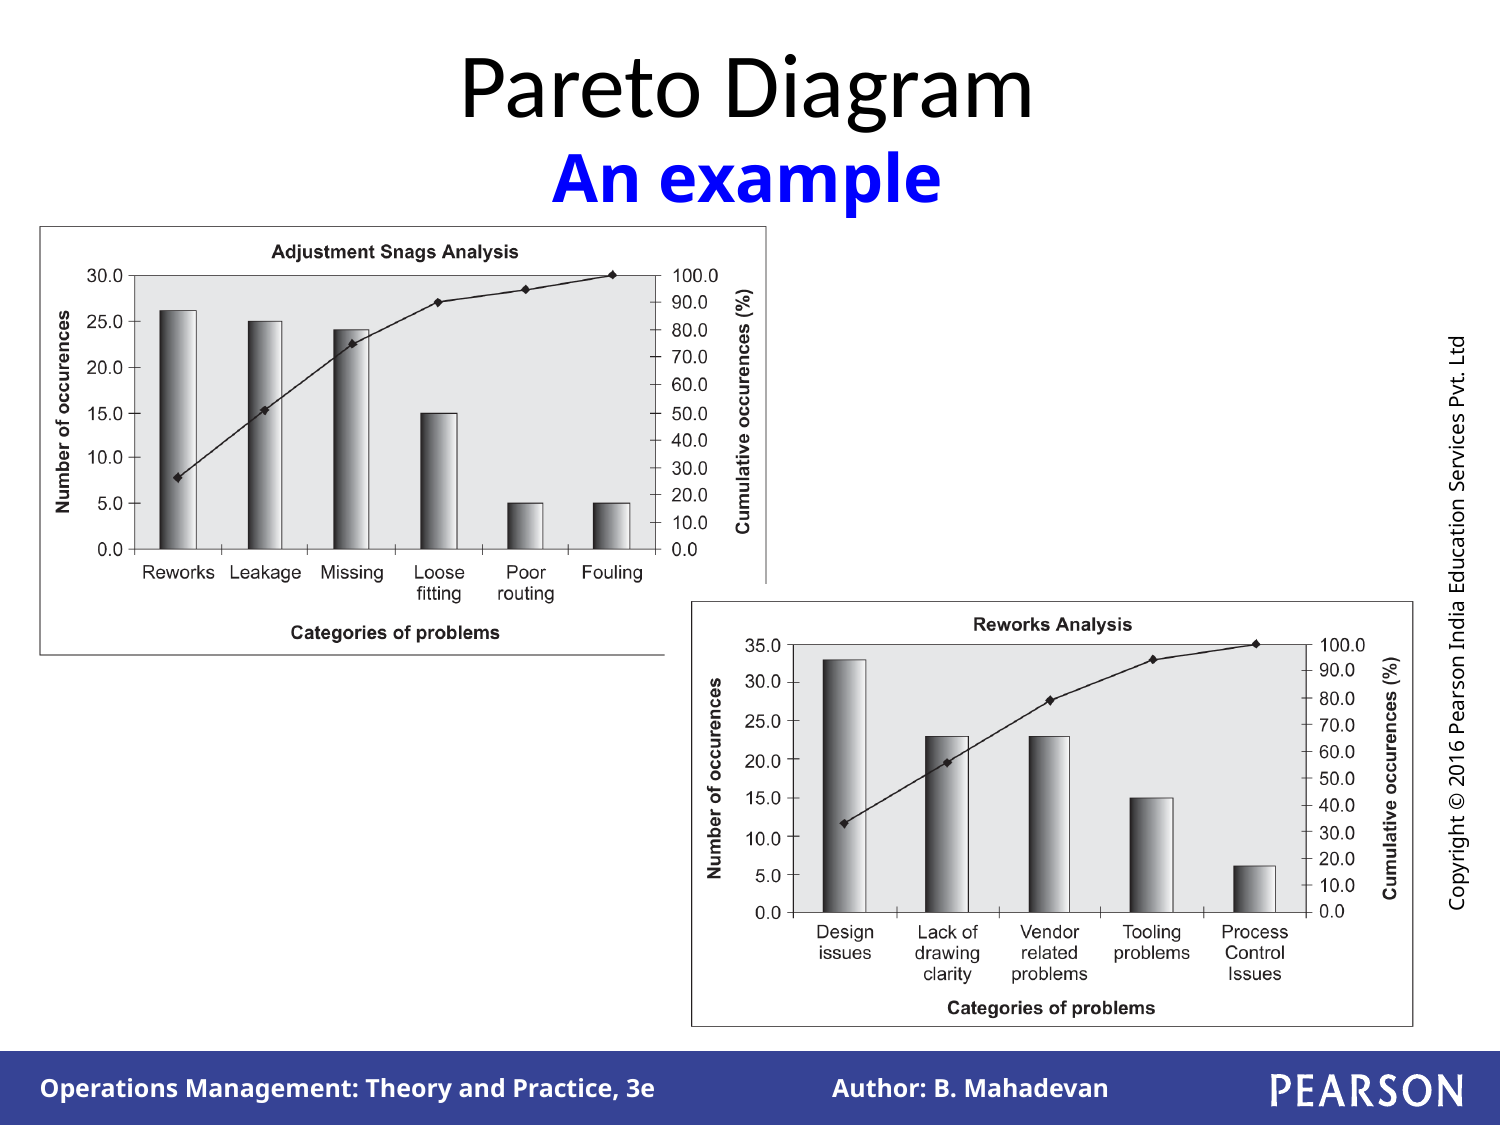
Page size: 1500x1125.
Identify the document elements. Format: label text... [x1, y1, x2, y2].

picture [0, 210, 1440, 1049]
title Pareto Diagram An example [72, 18, 1423, 206]
